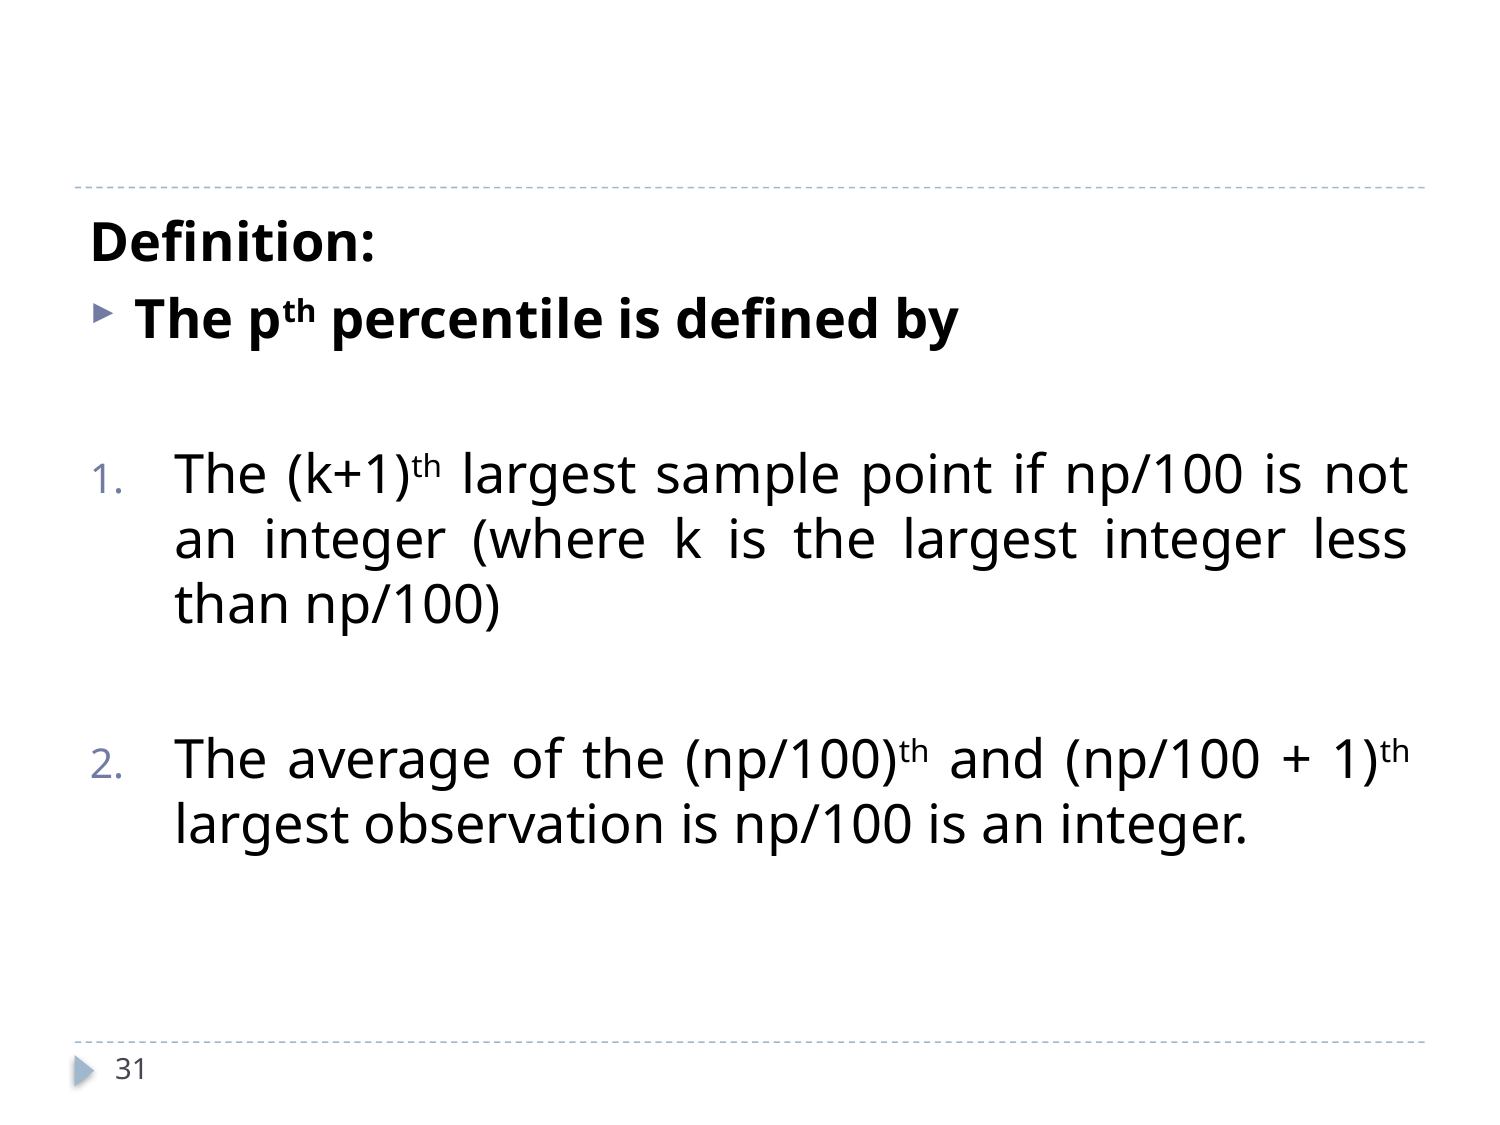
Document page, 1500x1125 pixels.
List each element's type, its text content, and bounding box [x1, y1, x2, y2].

list Definition: The pth percentile is defined by The (k+1)th largest sample point if np/100 is not an integer (where k is the largest integer less than np/100) The average of the (np/100)th and (np/100 + 1)th largest observation is np/100 is an integer. [75, 200, 1425, 1010]
slide_number 31 [100, 1042, 426, 1103]
